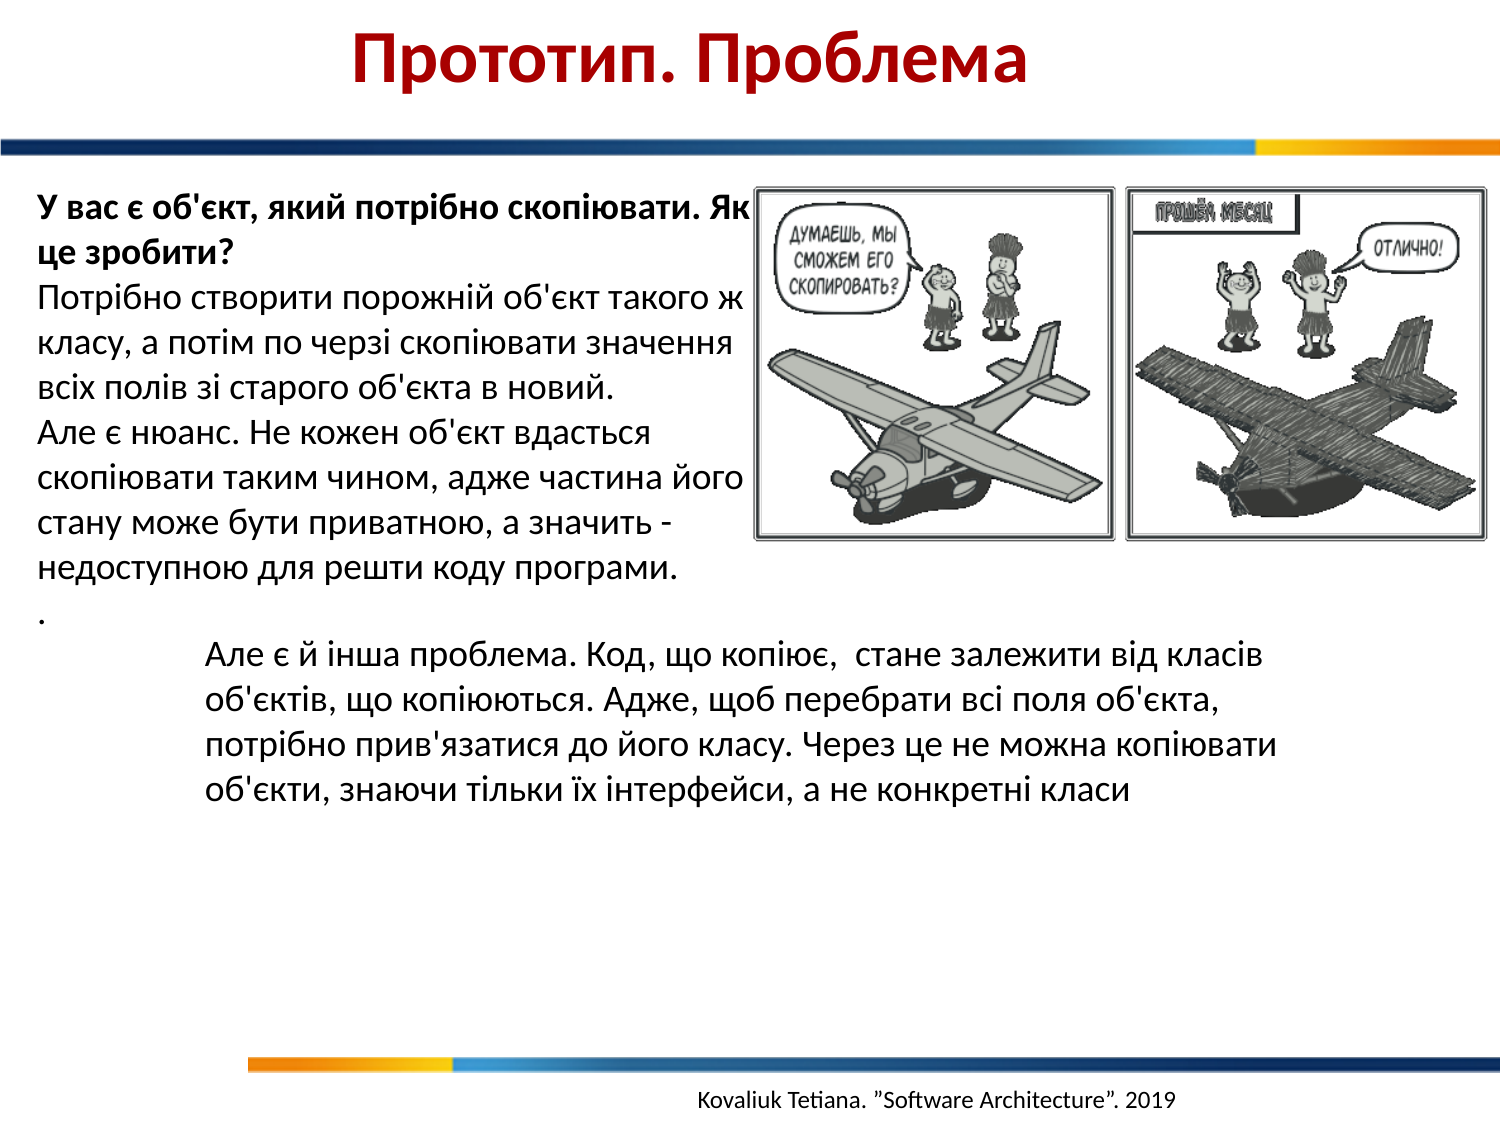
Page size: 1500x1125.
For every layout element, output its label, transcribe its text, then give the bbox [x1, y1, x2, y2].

picture [2, 139, 1500, 155]
text_box Прототип. Проблема [336, 0, 1045, 105]
picture [248, 1057, 1500, 1073]
text_box У вас є об'єкт, який потрібно скопіювати. Як це зробити? Потрібно створити порожній об'єкт такого ж класу, а потім по черзі скопіювати значення всіх полів зі старого об'єкта в новий. Але є нюанс. Не кожен об'єкт вдасться скопіювати таким чином, адже частина його стану може бути приватною, а значить - недоступною для решти коду програми. . [22, 174, 767, 639]
text_box Але є й інша проблема. Код, що копіює, стане залежити від класів об'єктів, що копіюються. Адже, щоб перебрати всі поля об'єкта, потрібно прив'язатися до його класу. Через це не можна копіювати об'єкти, знаючи тільки їх інтерфейси, а не конкретні класи [190, 621, 1342, 817]
picture [741, 174, 1500, 554]
